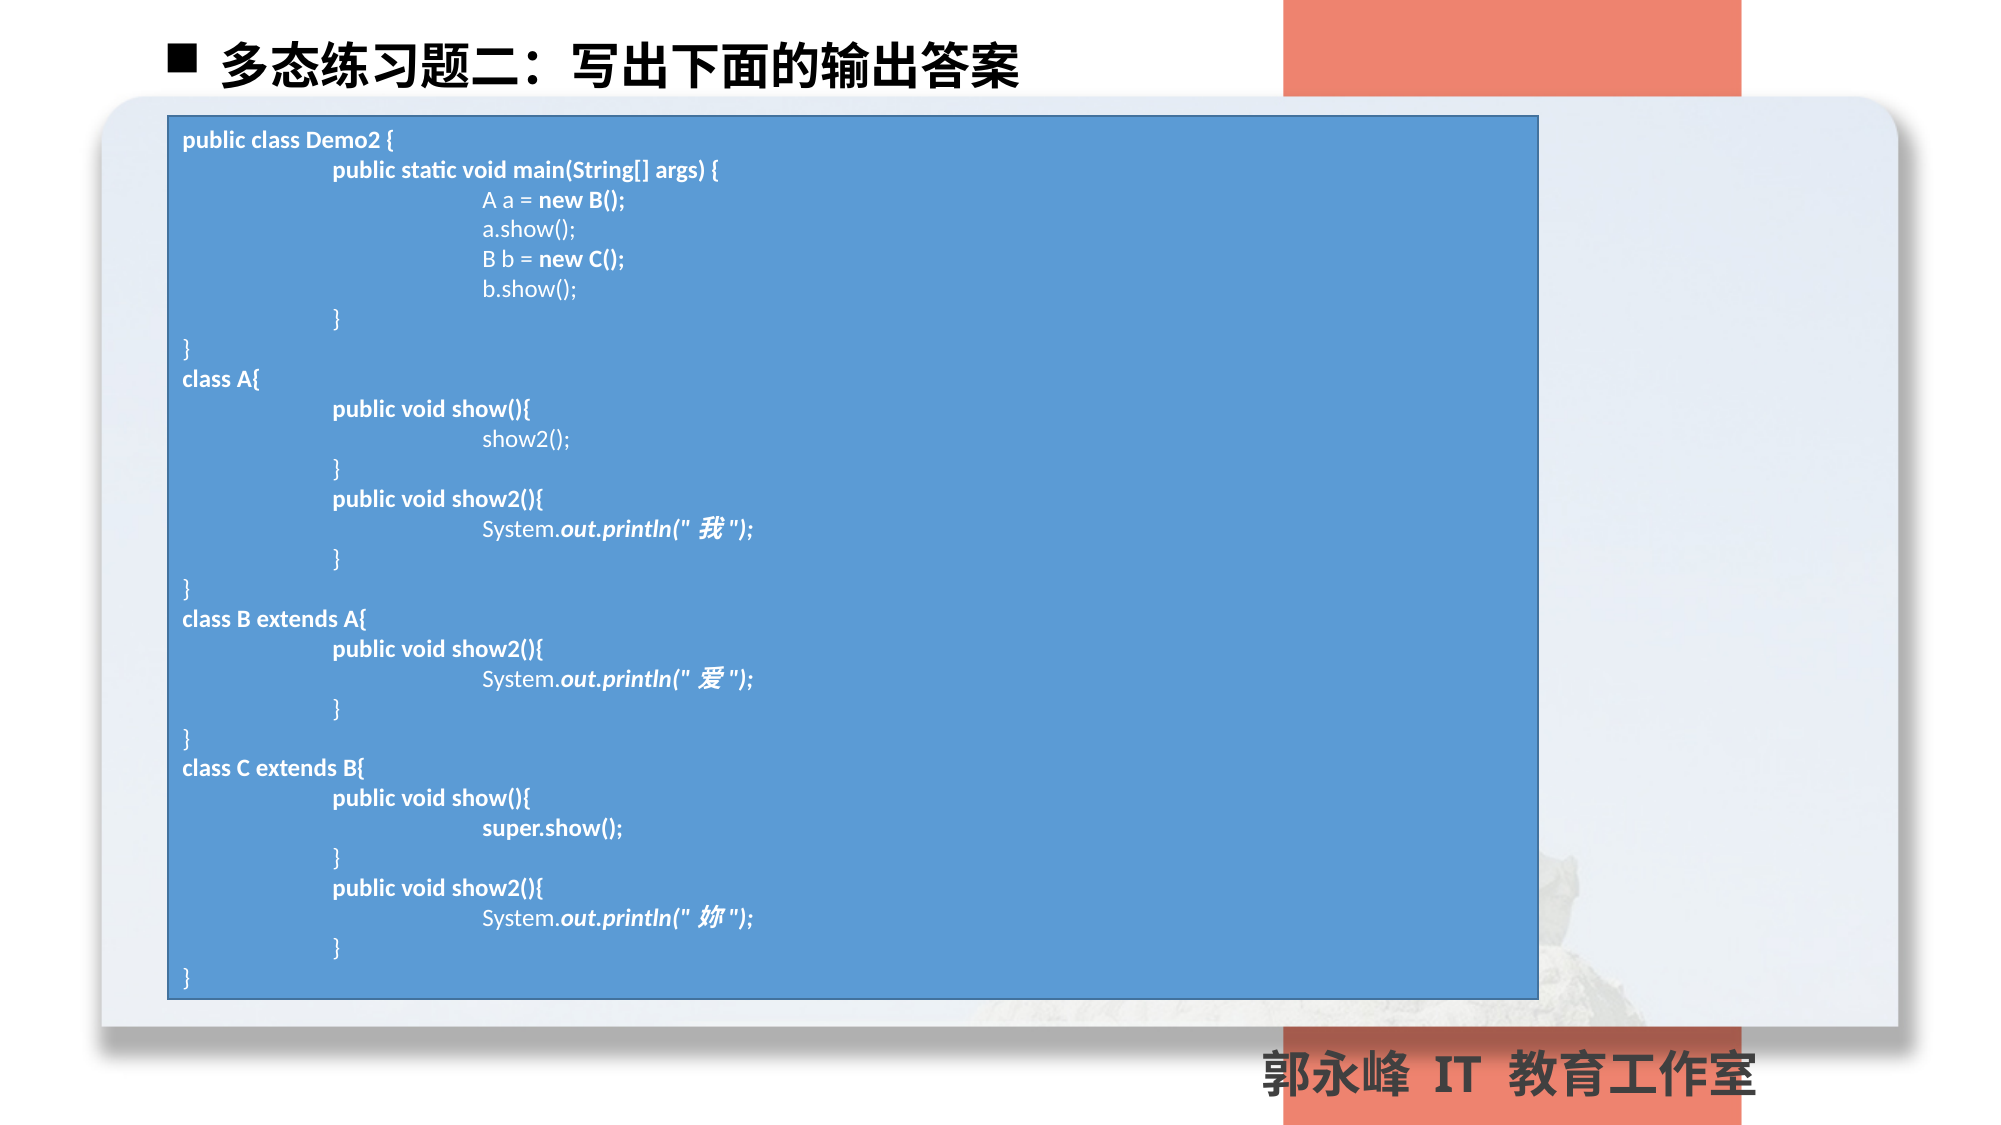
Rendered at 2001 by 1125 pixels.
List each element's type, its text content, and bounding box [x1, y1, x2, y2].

text_box 多态练习题二：写出下面的输出答案 [148, 27, 1035, 102]
text_box public class Demo2 { public static void main(String[] args) { A a = new B(); a.show(); B b = new C(); b.show(); } } class A{ public void show(){ show2(); } public void show2(){ System.out.println("我"); } } class B extends A{ public void show2(){ System.out.println("爱"); } } class C extends B{ public void show(){ super.show(); } public void show2(){ System.out.println("妳"); } } [167, 115, 1539, 1000]
picture [0, 0, 1998, 1125]
